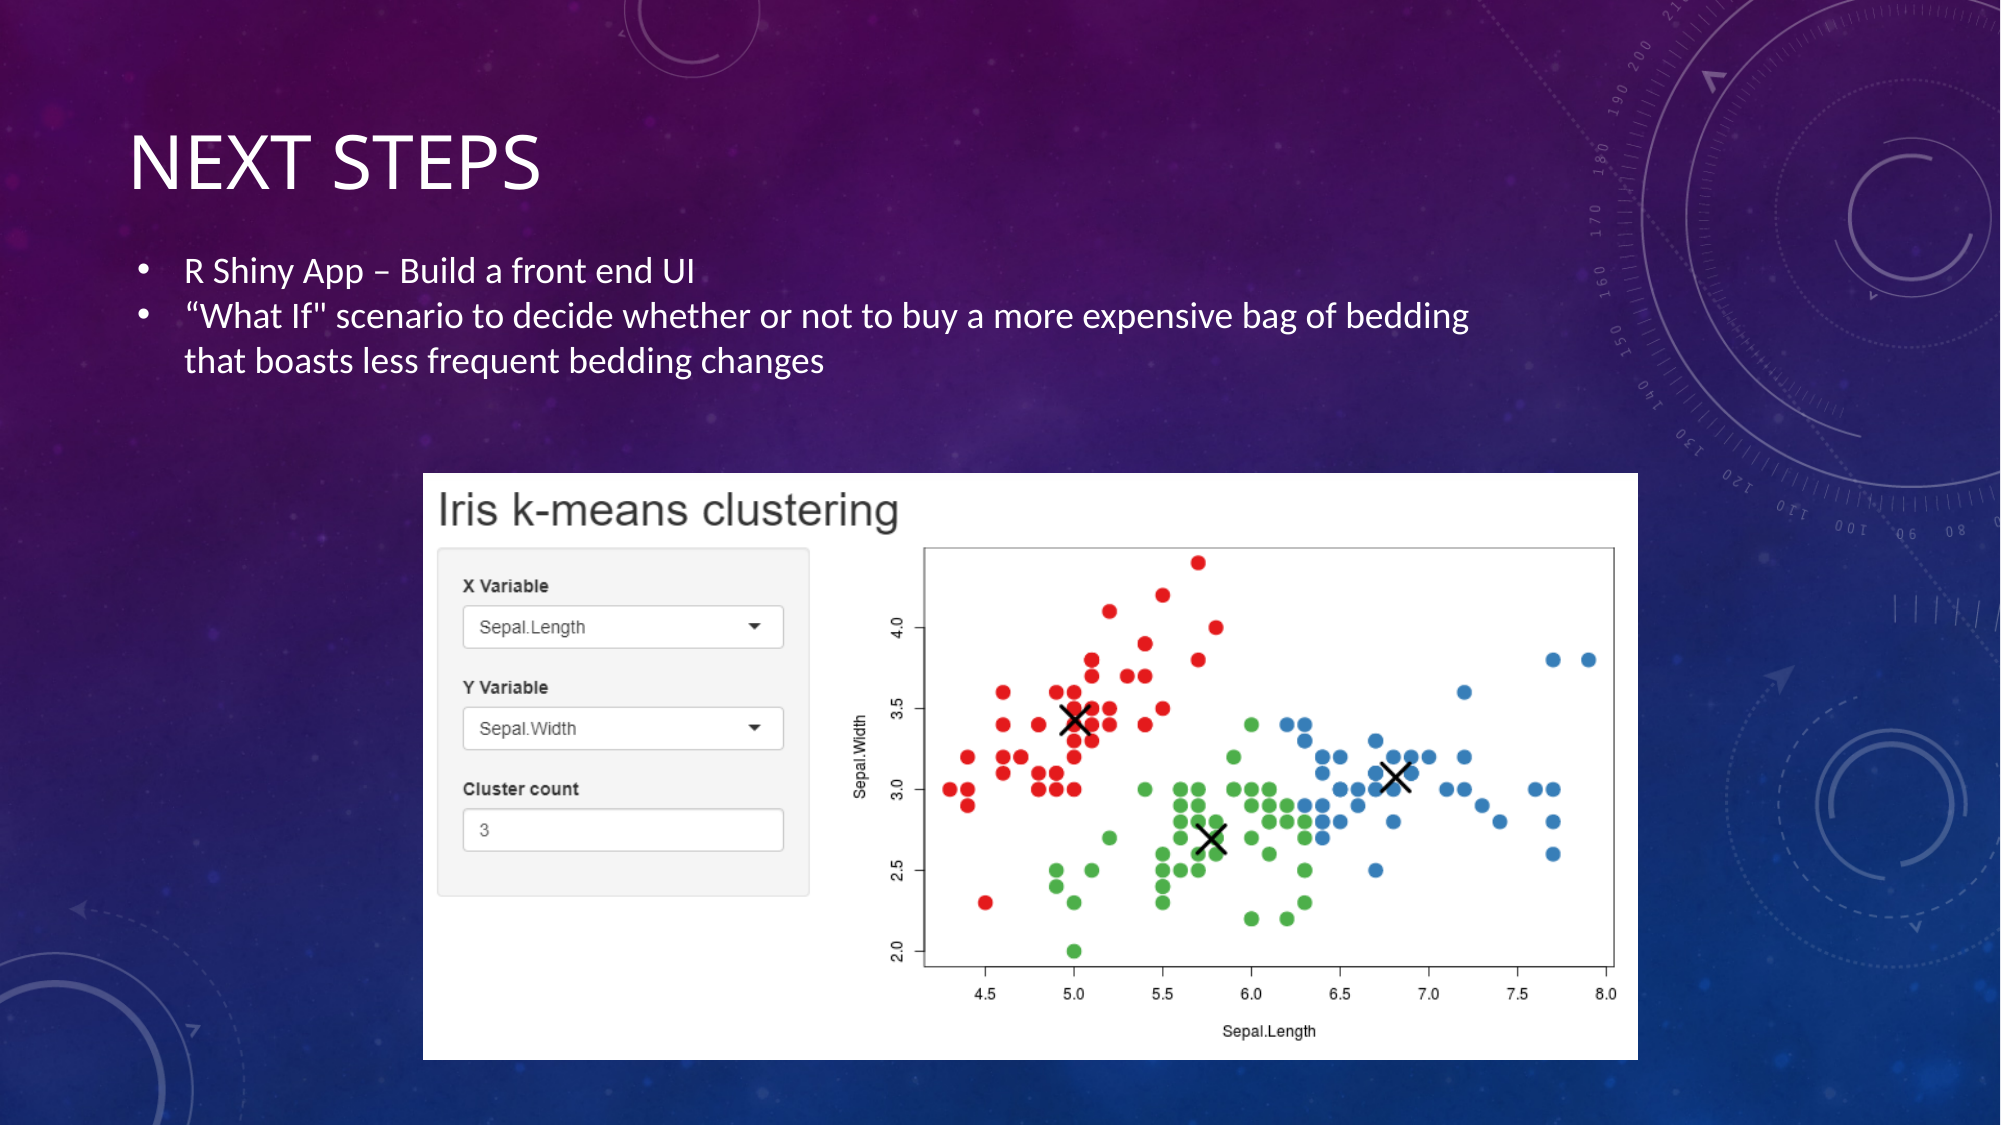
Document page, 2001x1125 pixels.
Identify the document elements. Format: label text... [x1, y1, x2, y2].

text_box R Shiny App – Build a front end UI “What If" scenario to decide whether or not to buy a more expensive bag of bedding that boasts less frequent bedding changes [122, 238, 1543, 389]
title Next Steps [112, 99, 1775, 219]
picture [0, 0, 2001, 1125]
